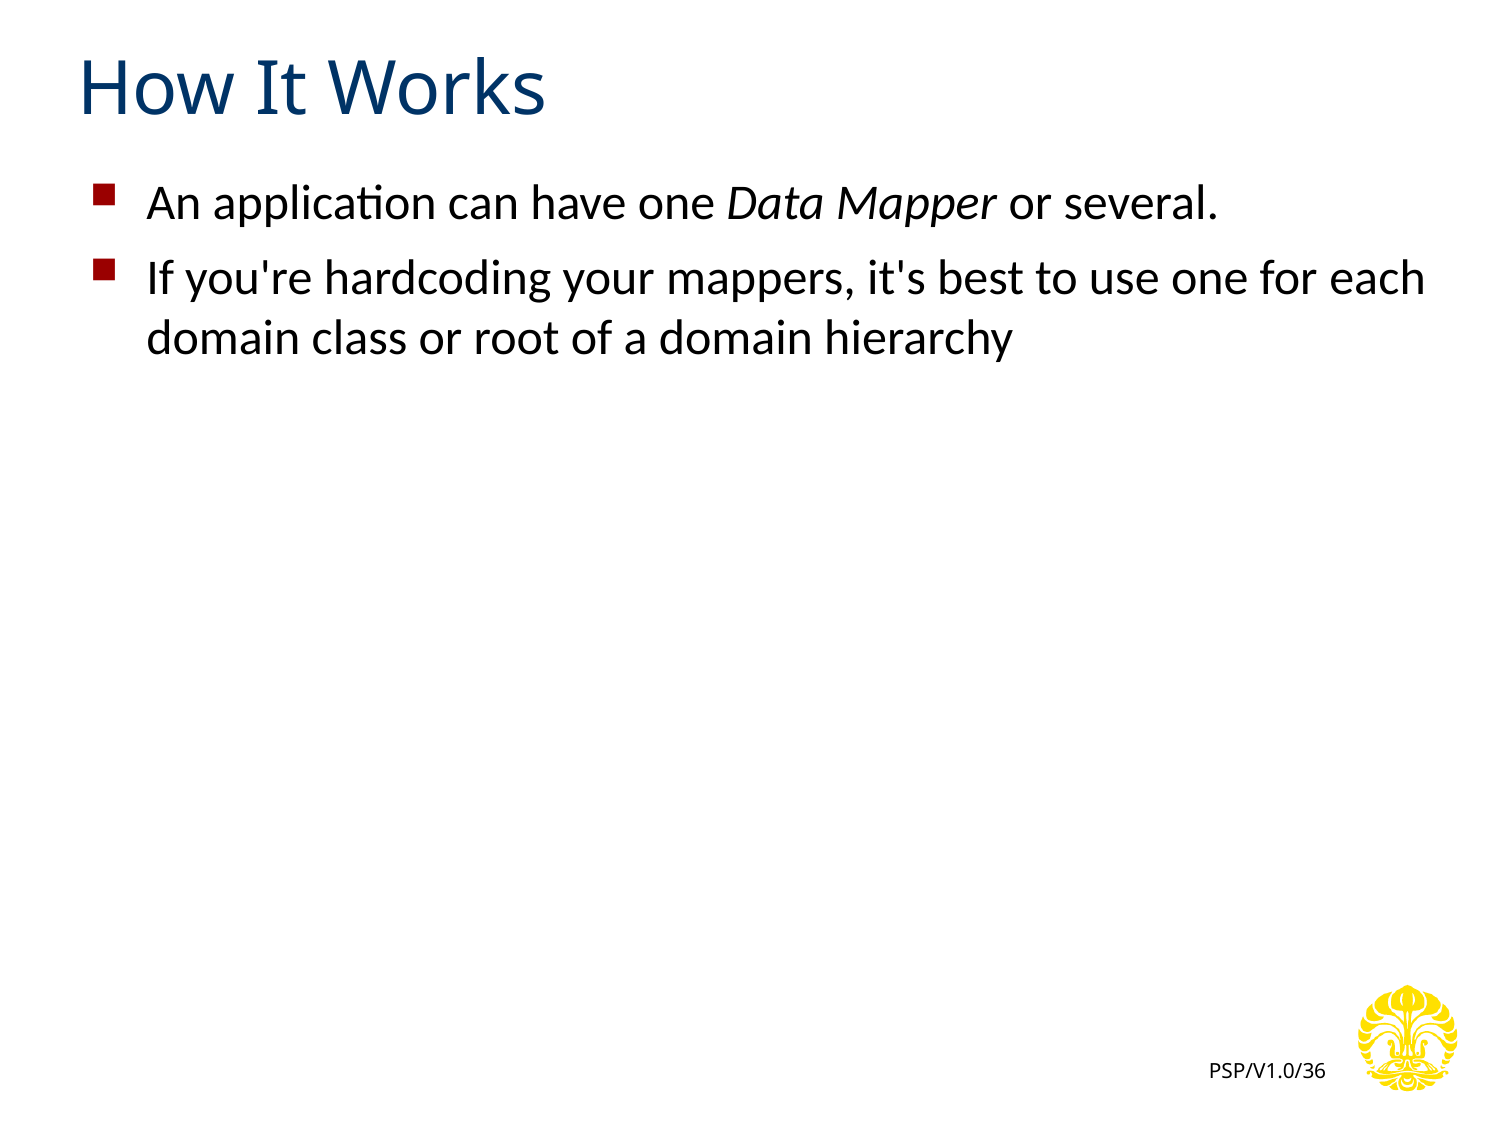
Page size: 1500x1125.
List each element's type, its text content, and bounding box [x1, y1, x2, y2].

list An application can have one Data Mapper or several. If you're hardcoding your mappers, it's best to use one for each domain class or root of a domain hierarchy [75, 162, 1443, 1038]
title How It Works [62, 32, 1402, 138]
